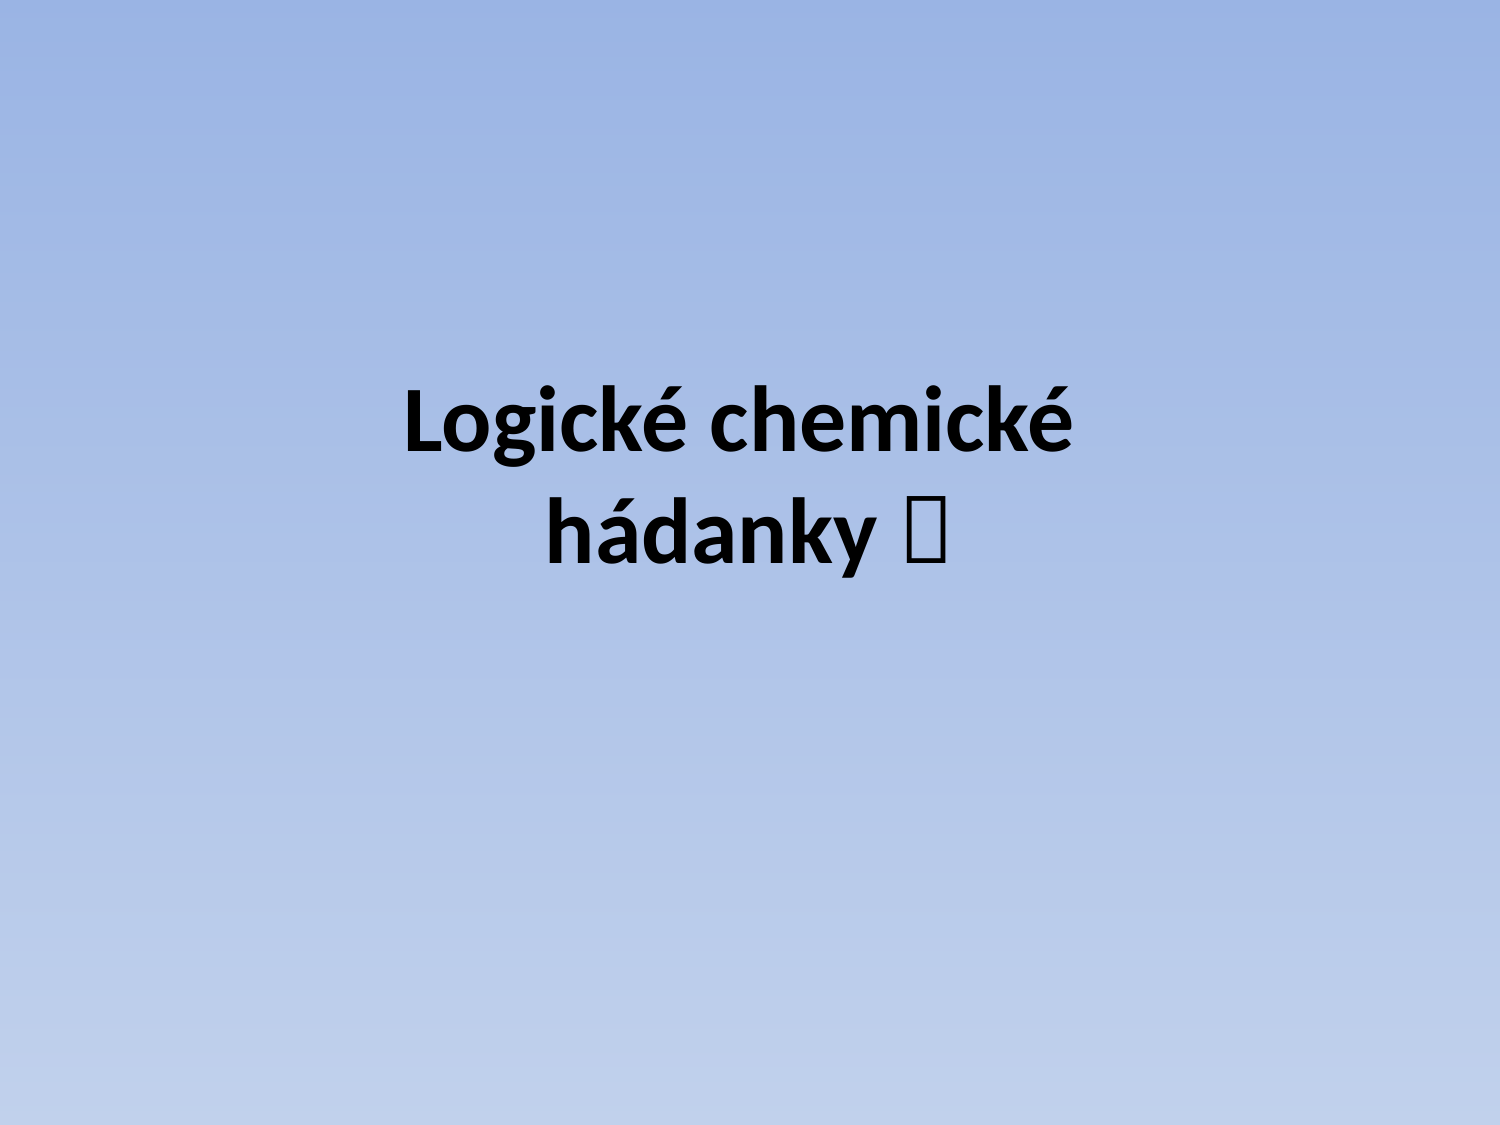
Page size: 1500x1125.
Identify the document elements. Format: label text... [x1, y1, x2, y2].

title Logické chemické hádanky  [112, 349, 1388, 591]
